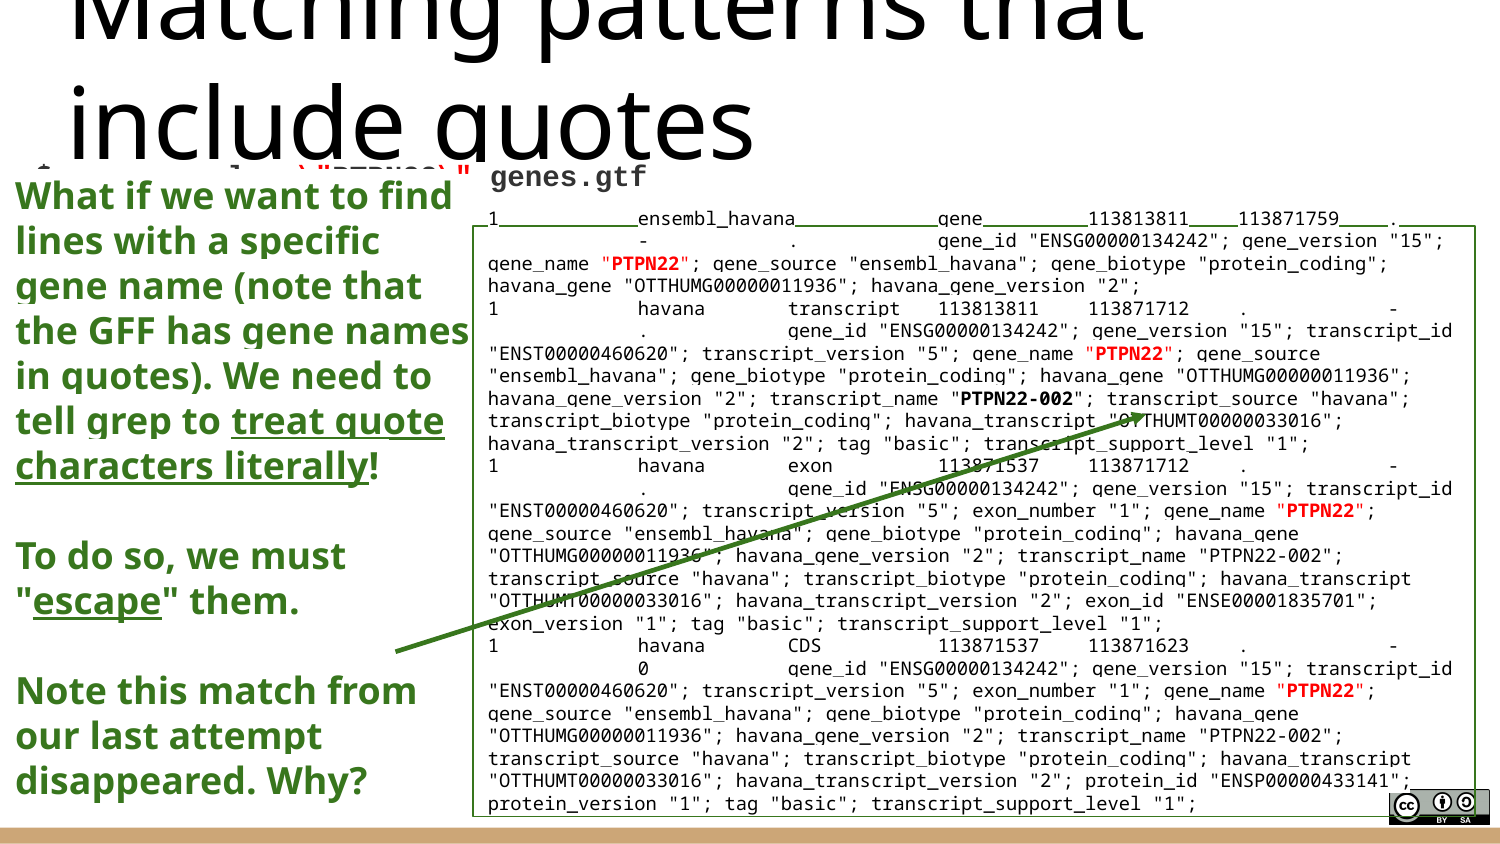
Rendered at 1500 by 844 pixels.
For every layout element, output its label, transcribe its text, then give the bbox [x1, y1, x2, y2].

picture [1389, 789, 1490, 825]
text_box 1 ensembl_havana gene 113813811 113871759 . - . gene_id "ENSG00000134242"; gene_version "15"; gene_name "PTPN22"; gene_source "ensembl_havana"; gene_biotype "protein_coding"; havana_gene "OTTHUMG00000011936"; havana_gene_version "2"; 1 havana transcript 113813811 113871712 . - . gene_id "ENSG00000134242"; gene_version "15"; transcript_id "ENST00000460620"; transcript_version "5"; gene_name "PTPN22"; gene_source "ensembl_havana"; gene_biotype "protein_coding"; havana_gene "OTTHUMG00000011936"; havana_gene_version "2"; transcript_name "PTPN22-002"; transcript_source "havana"; transcript_biotype "protein_coding"; havana_transcript "OTTHUMT00000033016"; havana_transcript_version "2"; tag "basic"; transcript_support_level "1"; 1 havana exon 113871537 113871712 . - . gene_id "ENSG00000134242"; gene_version "15"; transcript_id "ENST00000460620"; transcript_version "5"; exon_number "1"; gene_name "PTPN22"; gene_source "ensembl_havana"; gene_biotype "protein_coding"; havana_gene "OTTHUMG00000011936"; havana_gene_version "2"; transcript_name "PTPN22-002"; transcript_source "havana"; transcript_biotype "protein_coding"; havana_transcript "OTTHUMT00000033016"; havana_transcript_version "2"; exon_id "ENSE00001835701"; exon_version "1"; tag "basic"; transcript_support_level "1"; 1 havana CDS 113871537 113871623 . - 0 gene_id "ENSG00000134242"; gene_version "15"; transcript_id "ENST00000460620"; transcript_version "5"; exon_number "1"; gene_name "PTPN22"; gene_source "ensembl_havana"; gene_biotype "protein_coding"; havana_gene "OTTHUMG00000011936"; havana_gene_version "2"; transcript_name "PTPN22-002"; transcript_source "havana"; transcript_biotype "protein_coding"; havana_transcript "OTTHUMT00000033016"; havana_transcript_version "2"; protein_id "ENSP00000433141"; protein_version "1"; tag "basic"; transcript_support_level "1"; [472, 225, 1476, 817]
text_box What if we want to find lines with a specific gene name (note that the GFF has gene names in quotes). We need to tell grep to treat quote characters literally! To do so, we must "escape" them. Note this match from our last attempt disappeared. Why? [0, 240, 472, 733]
title Matching patterns that include quotes [51, 14, 1449, 151]
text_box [395, 414, 1147, 652]
text_box $ grep --color \"PTPN22\" genes.gtf [20, 120, 758, 228]
